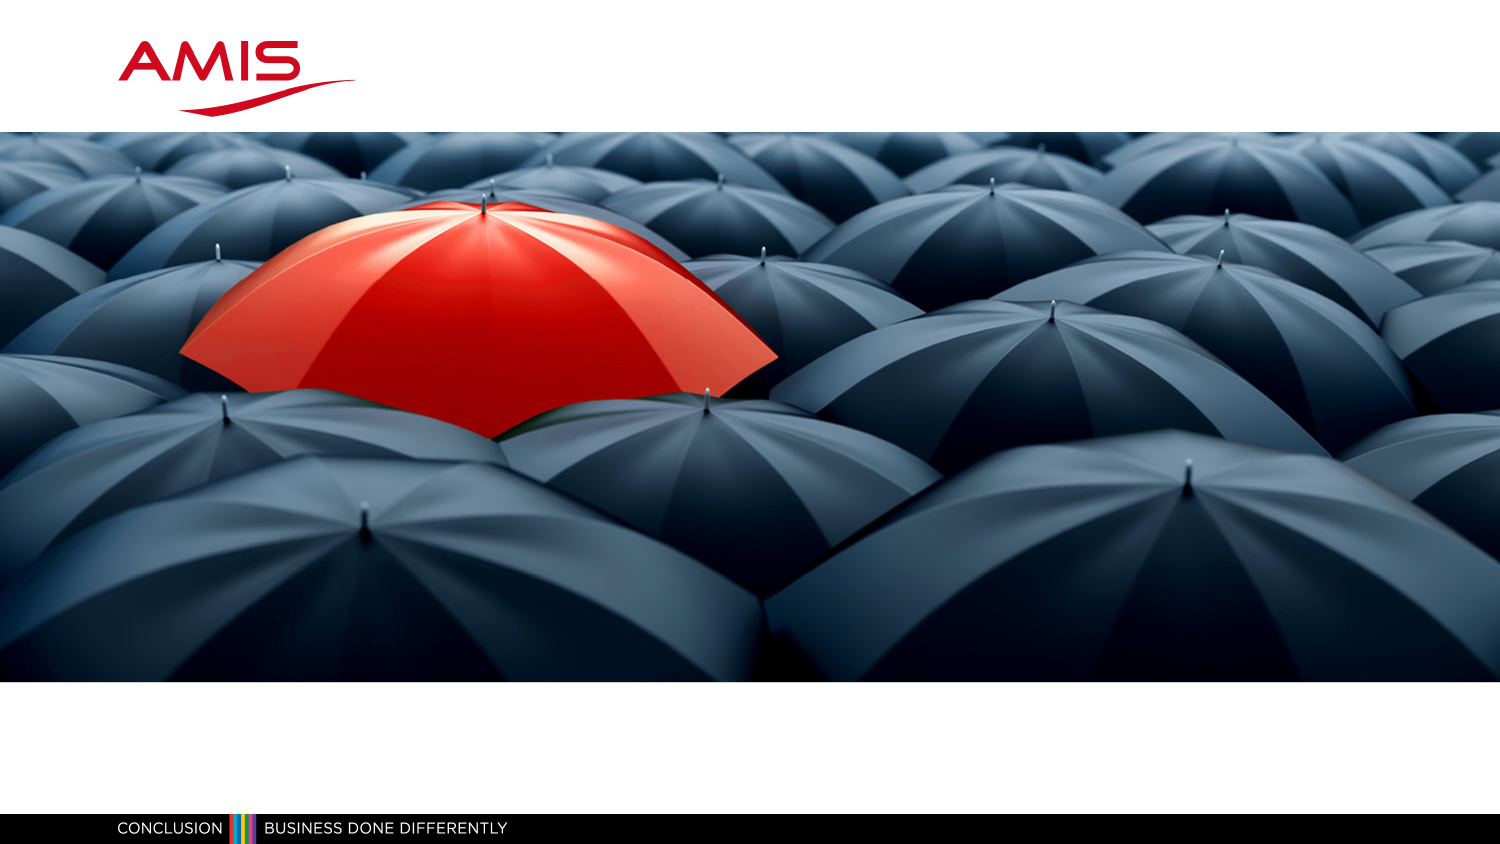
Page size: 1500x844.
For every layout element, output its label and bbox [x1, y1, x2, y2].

picture [106, 17, 579, 125]
picture [0, 814, 236, 844]
picture [239, 814, 1500, 844]
picture [0, 132, 1500, 683]
